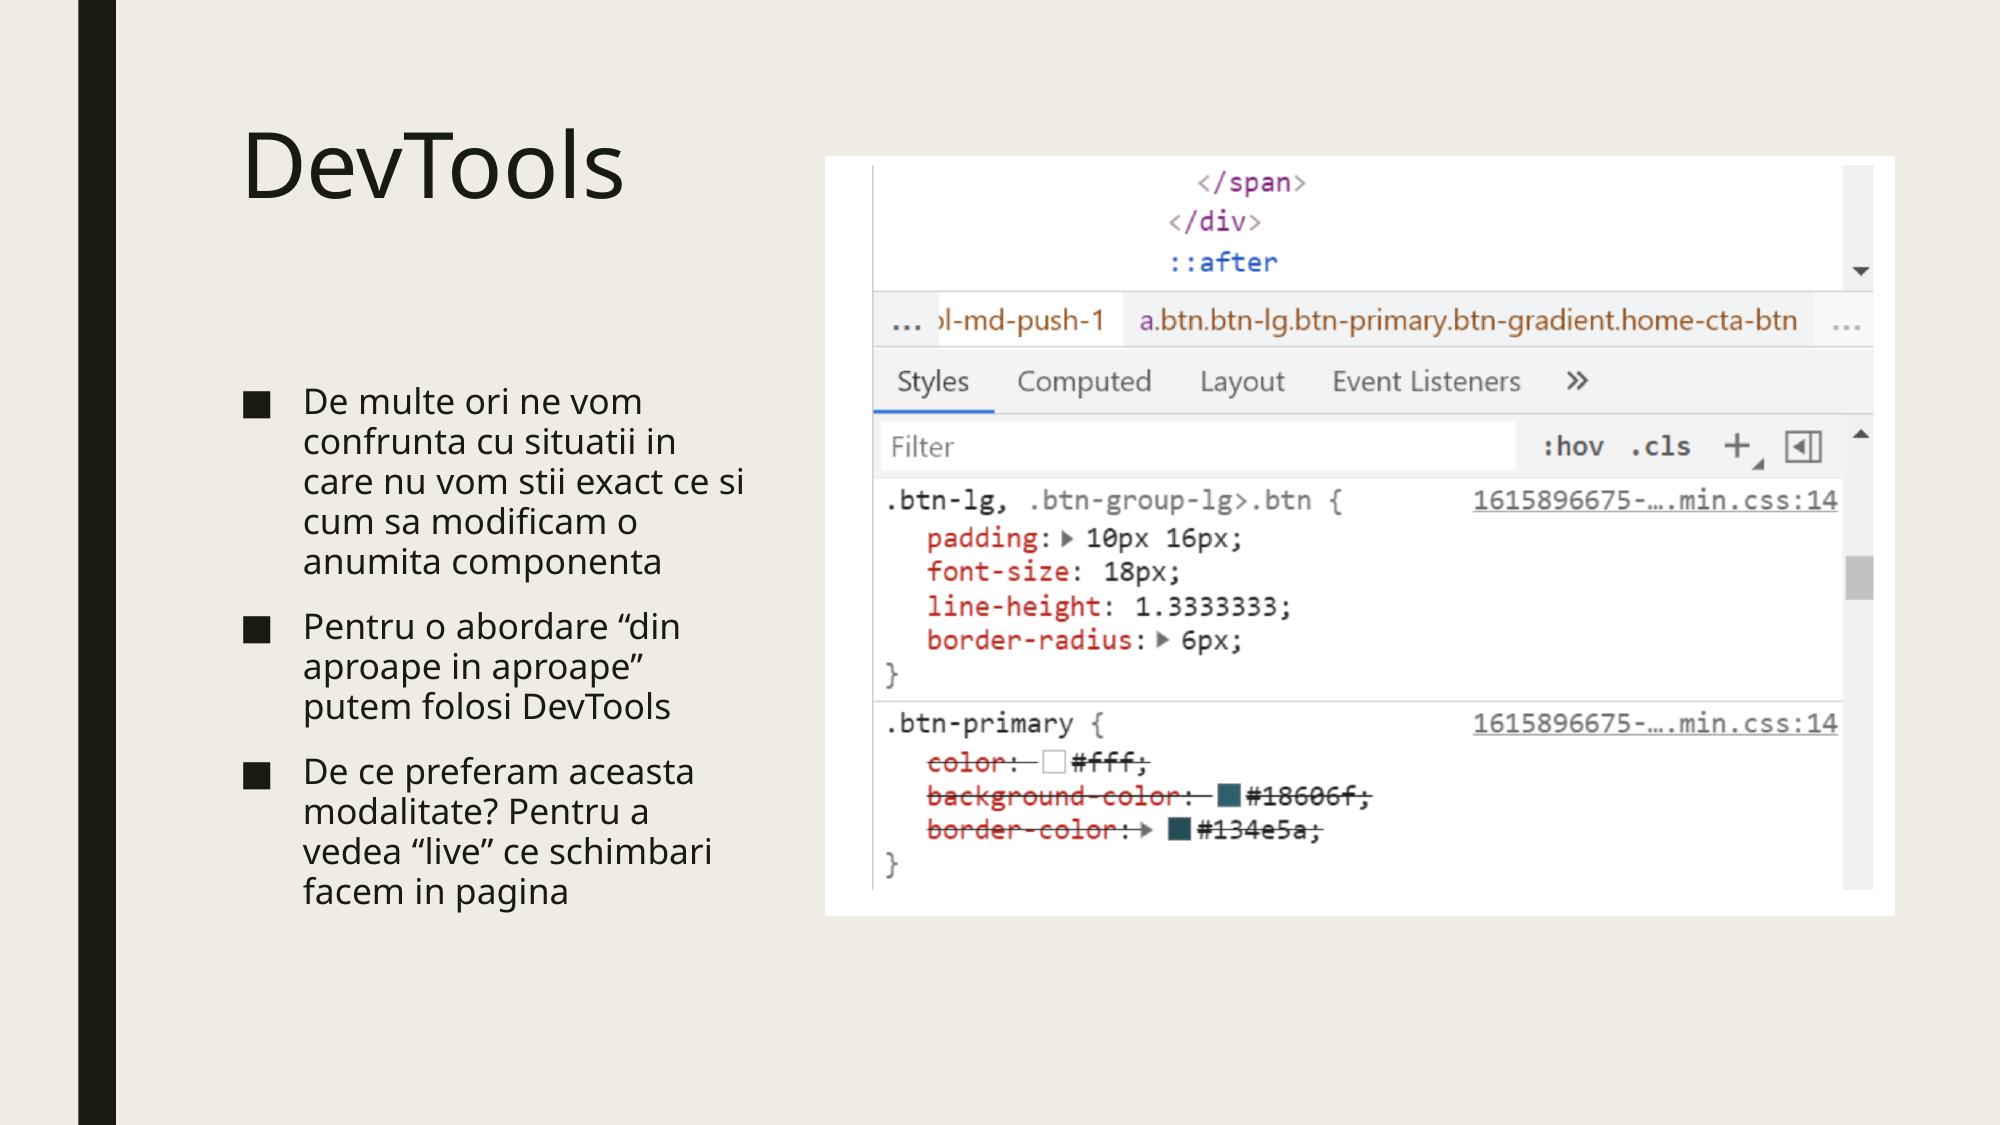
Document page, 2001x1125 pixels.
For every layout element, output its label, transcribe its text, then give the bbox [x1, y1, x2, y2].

list De multe ori ne vom confrunta cu situatii in care nu vom stii exact ce si cum sa modificam o anumita componenta Pentru o abordare “din aproape in aproape” putem folosi DevTools De ce preferam aceasta modalitate? Pentru a vedea “live” ce schimbari facem in pagina [225, 375, 764, 963]
picture [825, 156, 1895, 916]
title DevTools [225, 112, 764, 357]
